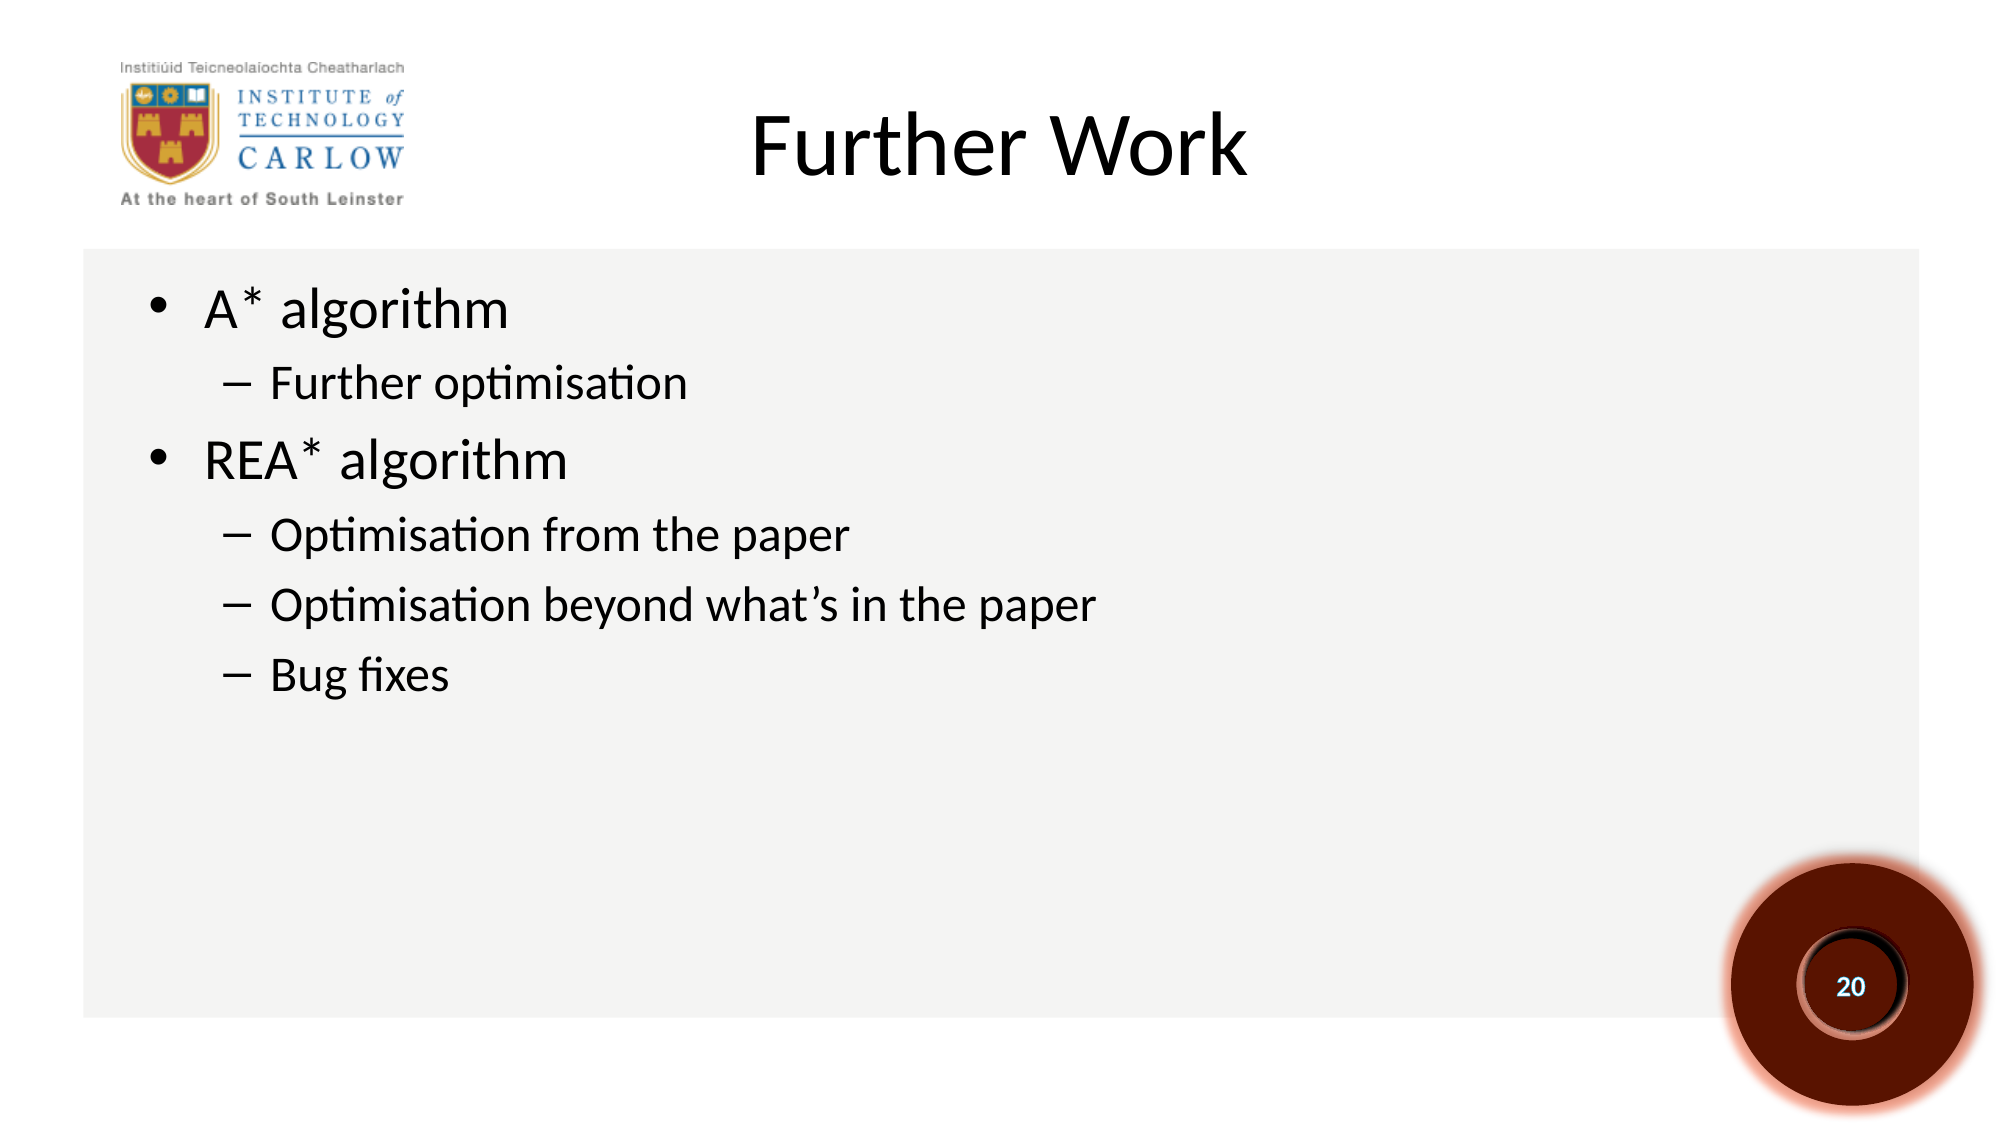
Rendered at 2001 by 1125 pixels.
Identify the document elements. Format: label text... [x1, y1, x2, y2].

title Further Work [99, 45, 1900, 233]
list A* algorithm Further optimisation REA* algorithm Optimisation from the paper Optimisation beyond what’s in the paper Bug fixes [133, 262, 1900, 1005]
